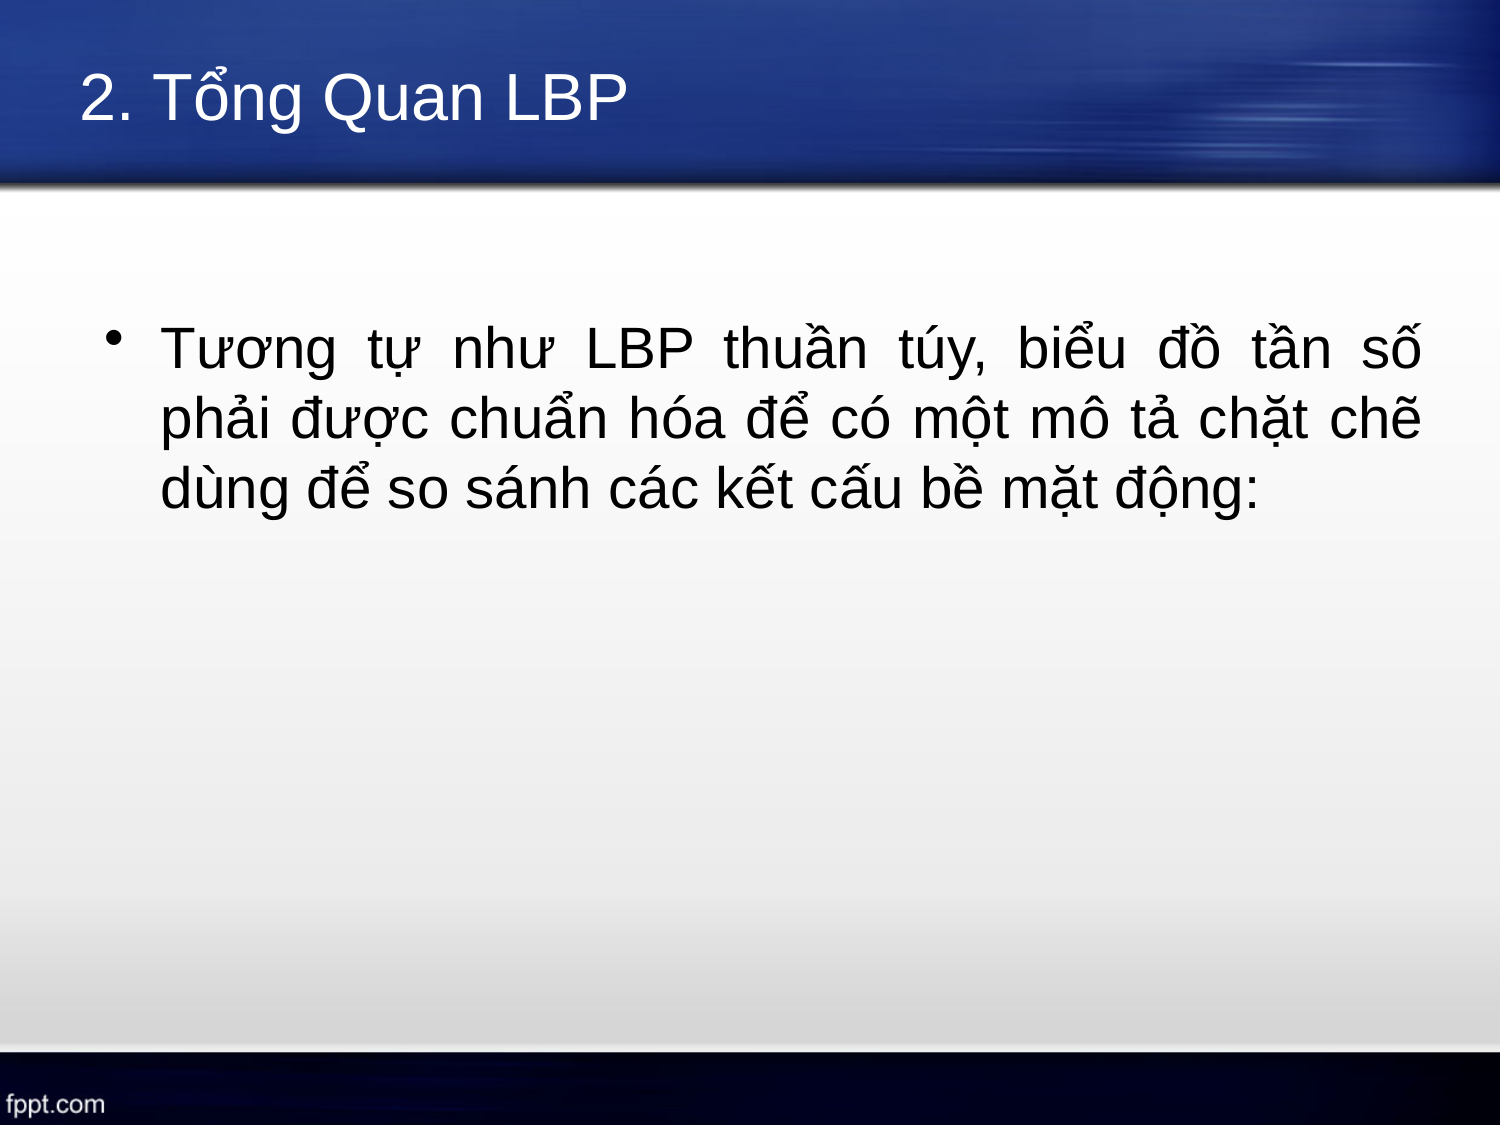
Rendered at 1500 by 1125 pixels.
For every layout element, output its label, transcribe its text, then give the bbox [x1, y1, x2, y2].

title 2. Tổng Quan LBP [64, 19, 1415, 169]
picture [0, 0, 1500, 1125]
